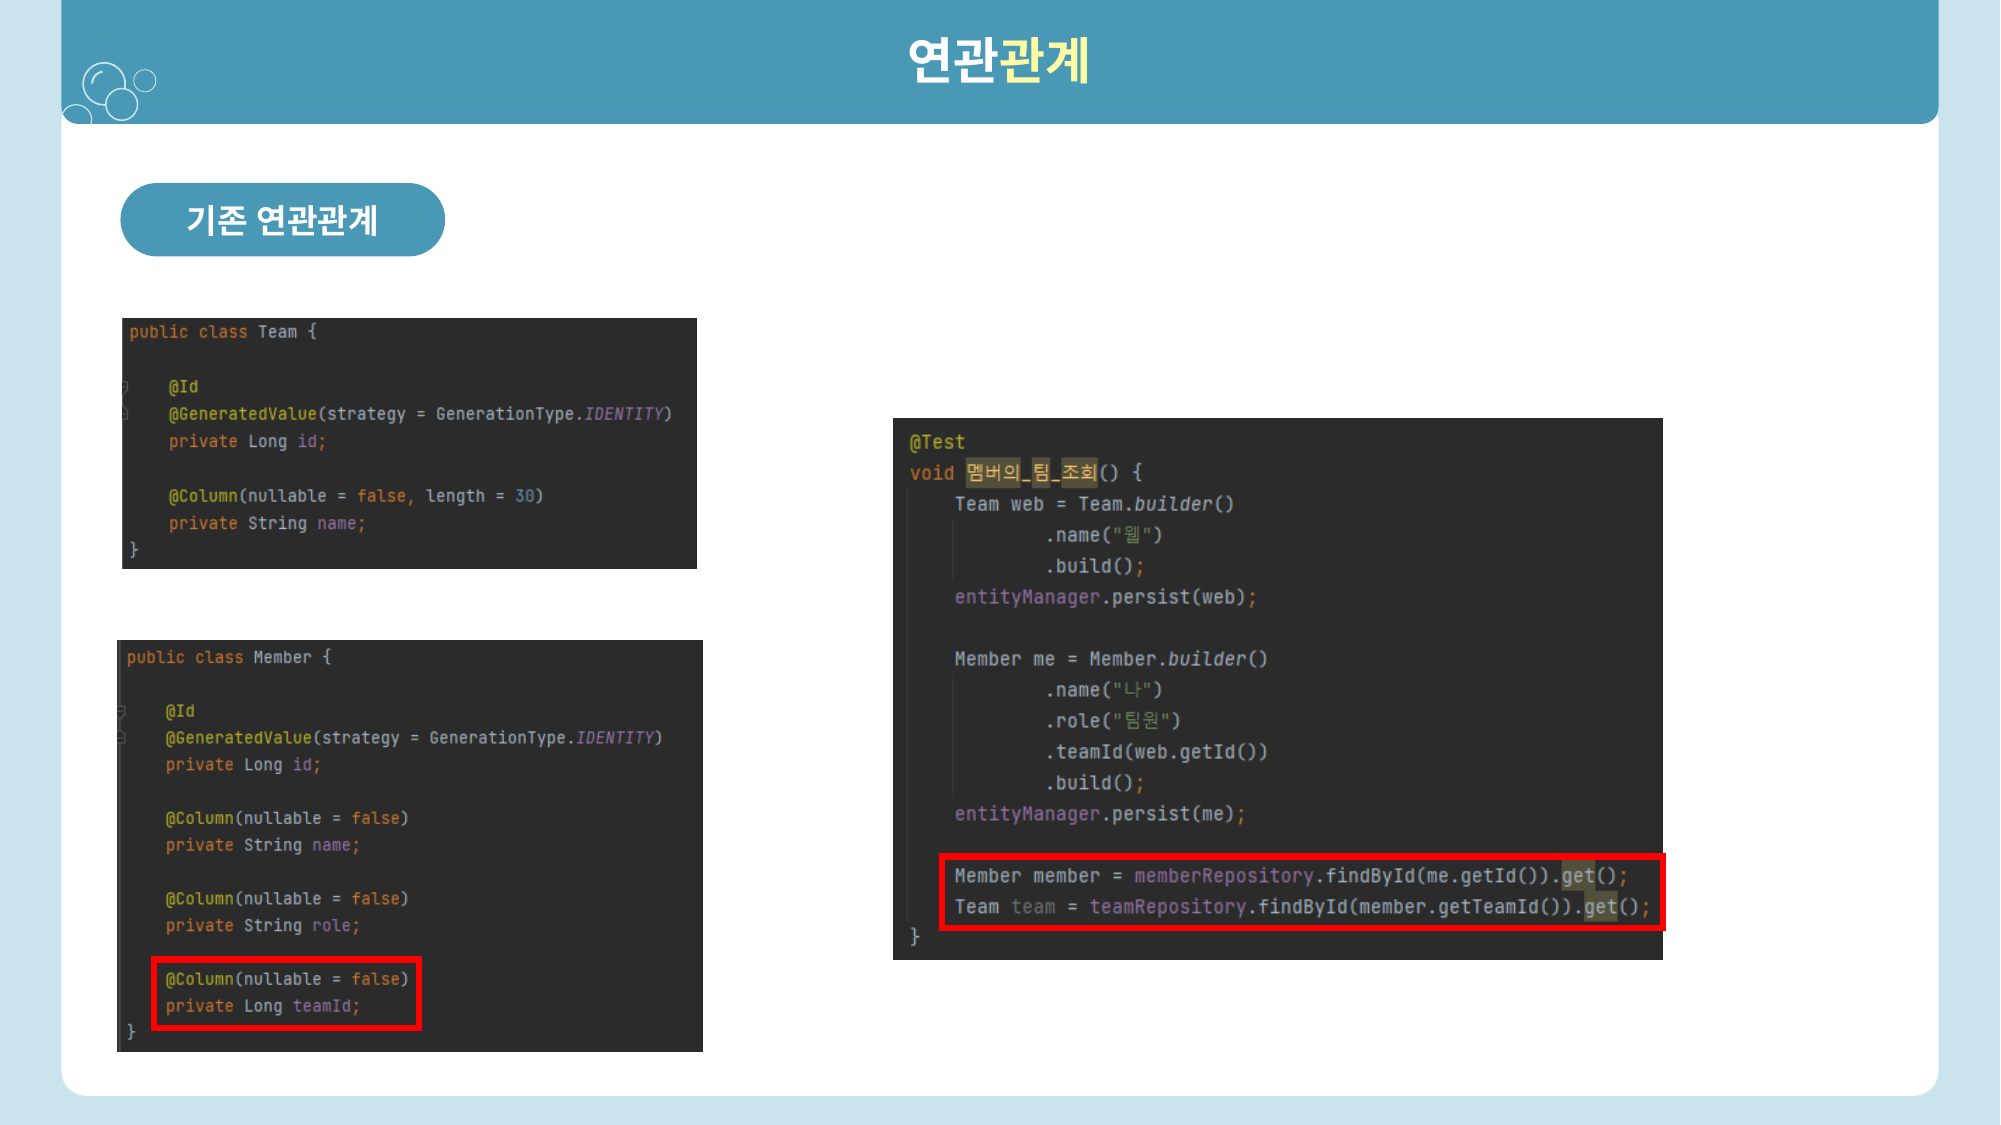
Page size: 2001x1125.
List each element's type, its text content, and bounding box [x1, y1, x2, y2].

picture [117, 640, 703, 1052]
text_box 기존 연관관계 [119, 181, 447, 258]
picture [122, 318, 697, 569]
text_box [60, 116, 1940, 1097]
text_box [61, 0, 1939, 124]
picture [893, 418, 1663, 960]
